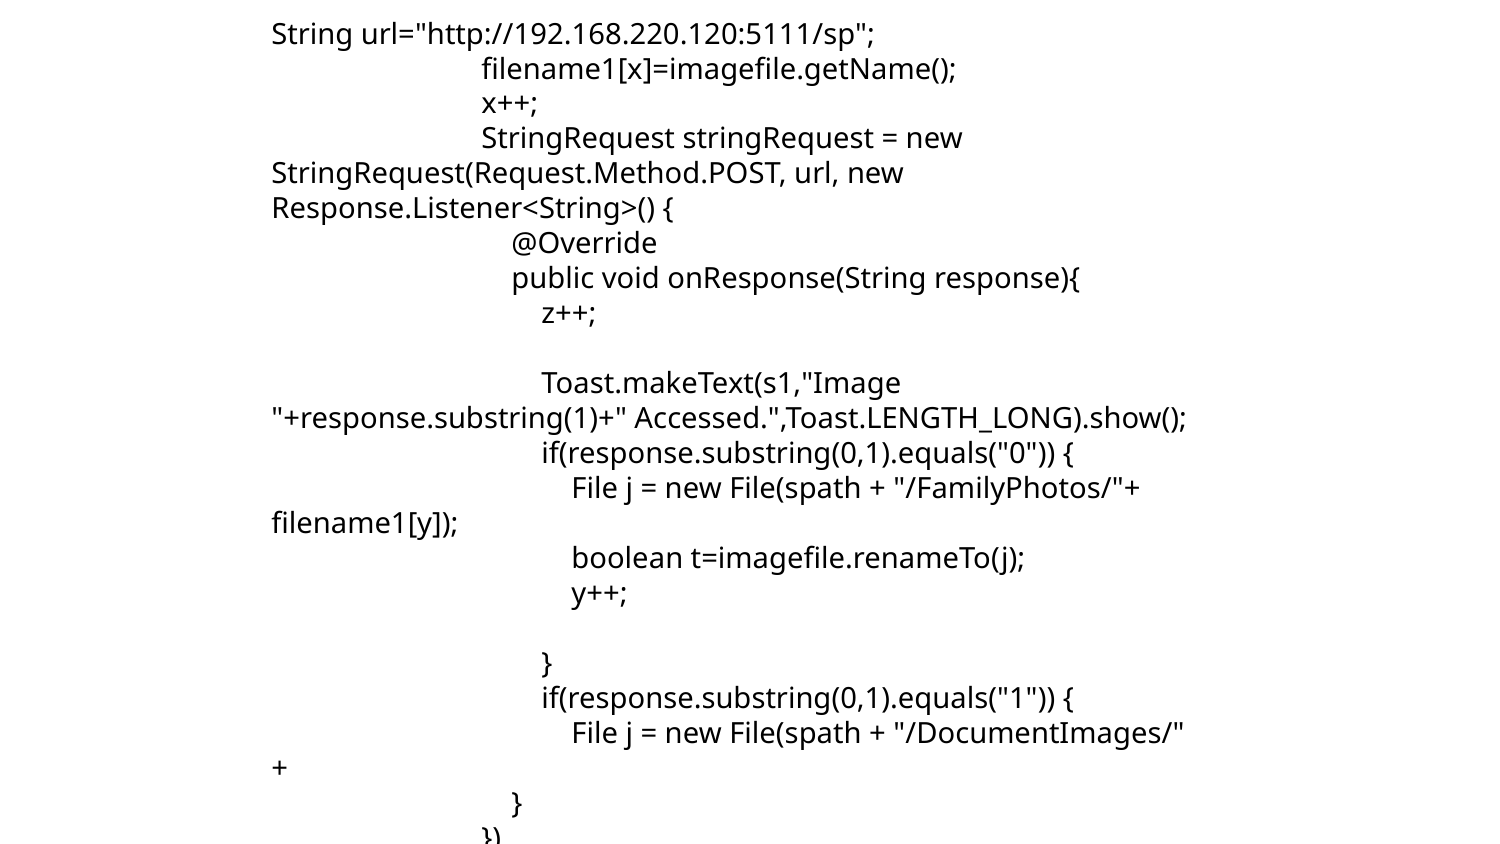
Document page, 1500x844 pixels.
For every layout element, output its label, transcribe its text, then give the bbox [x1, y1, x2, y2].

text_box String url="http://192.168.220.120:5111/sp"; filename1[x]=imagefile.getName(); x++; StringRequest stringRequest = new StringRequest(Request.Method.POST, url, new Response.Listener<String>() { @Override public void onResponse(String response){ z++; Toast.makeText(s1,"Image "+response.substring(1)+" Accessed.",Toast.LENGTH_LONG).show(); if(response.substring(0,1).equals("0")) { File j = new File(spath + "/FamilyPhotos/"+ filename1[y]); boolean t=imagefile.renameTo(j); y++; } if(response.substring(0,1).equals("1")) { File j = new File(spath + "/DocumentImages/" + } }) [256, 0, 1222, 844]
